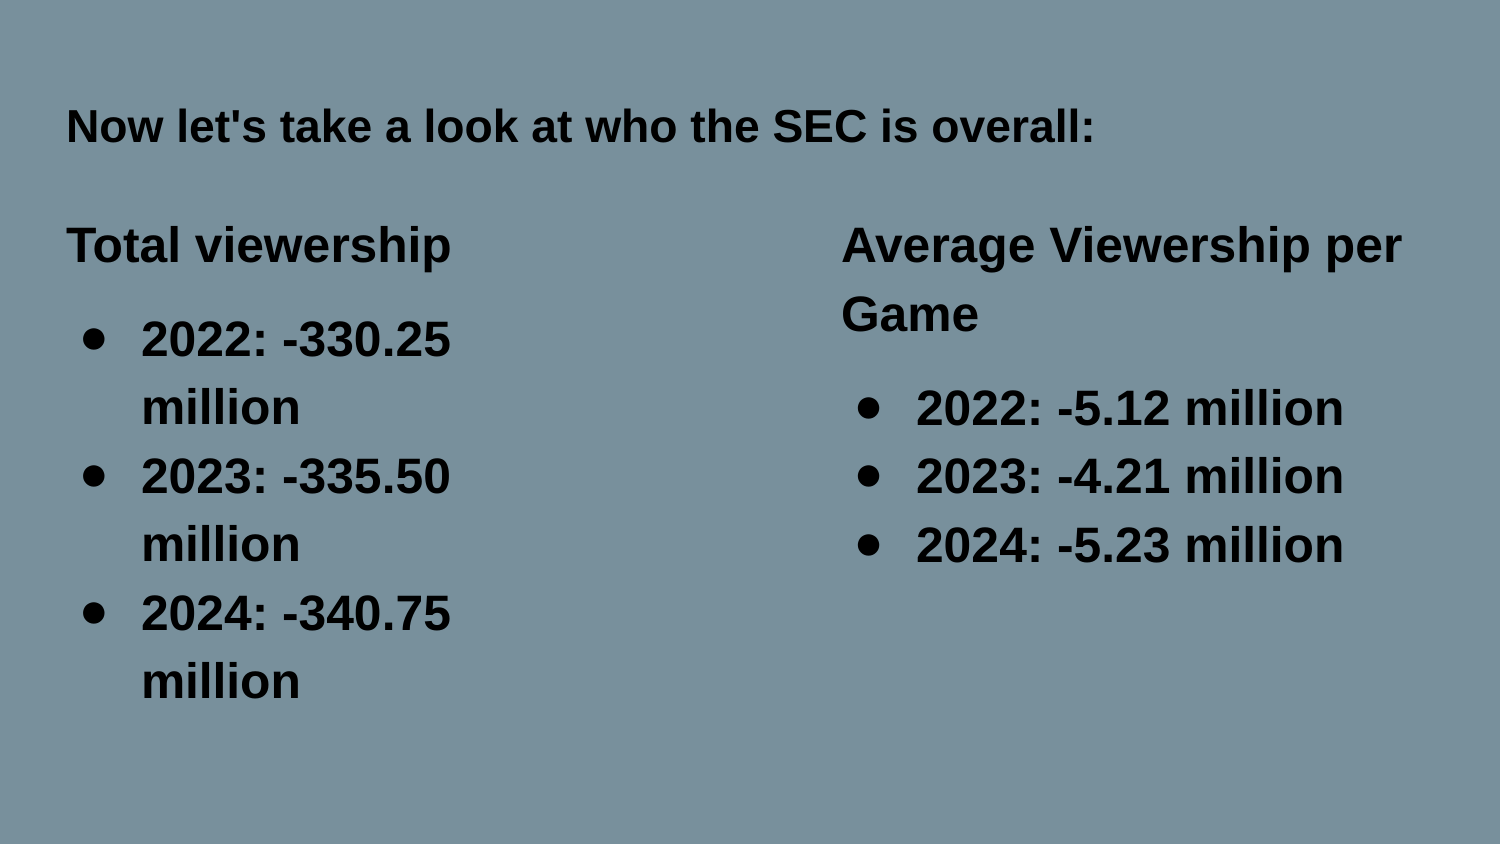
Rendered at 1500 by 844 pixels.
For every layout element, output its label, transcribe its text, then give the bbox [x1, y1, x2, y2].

title Now let's take a look at who the SEC is overall: [51, 72, 1449, 167]
list Total viewership 2022: -330.25 million 2023: -335.50 million 2024: -340.75 million [51, 189, 638, 750]
text_box Average Viewership per Game 2022: -5.12 million 2023: -4.21 million 2024: -5.23 million [826, 189, 1449, 711]
